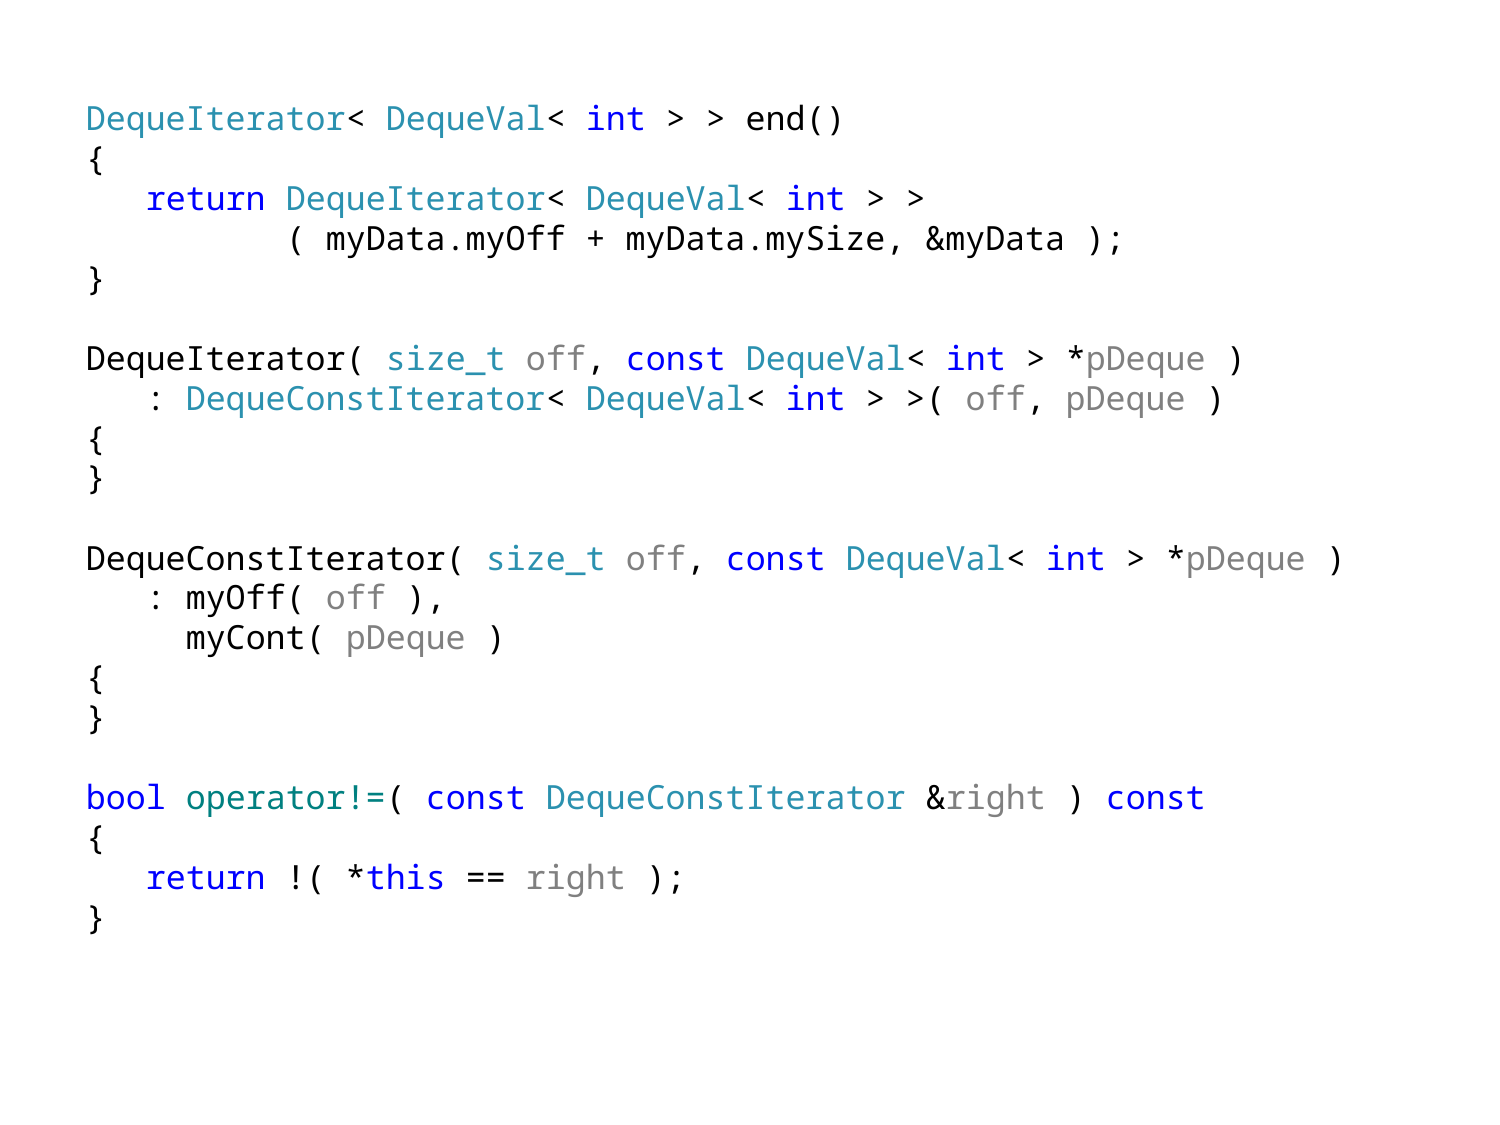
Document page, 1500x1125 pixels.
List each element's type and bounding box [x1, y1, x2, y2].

list [70, 90, 1459, 1035]
